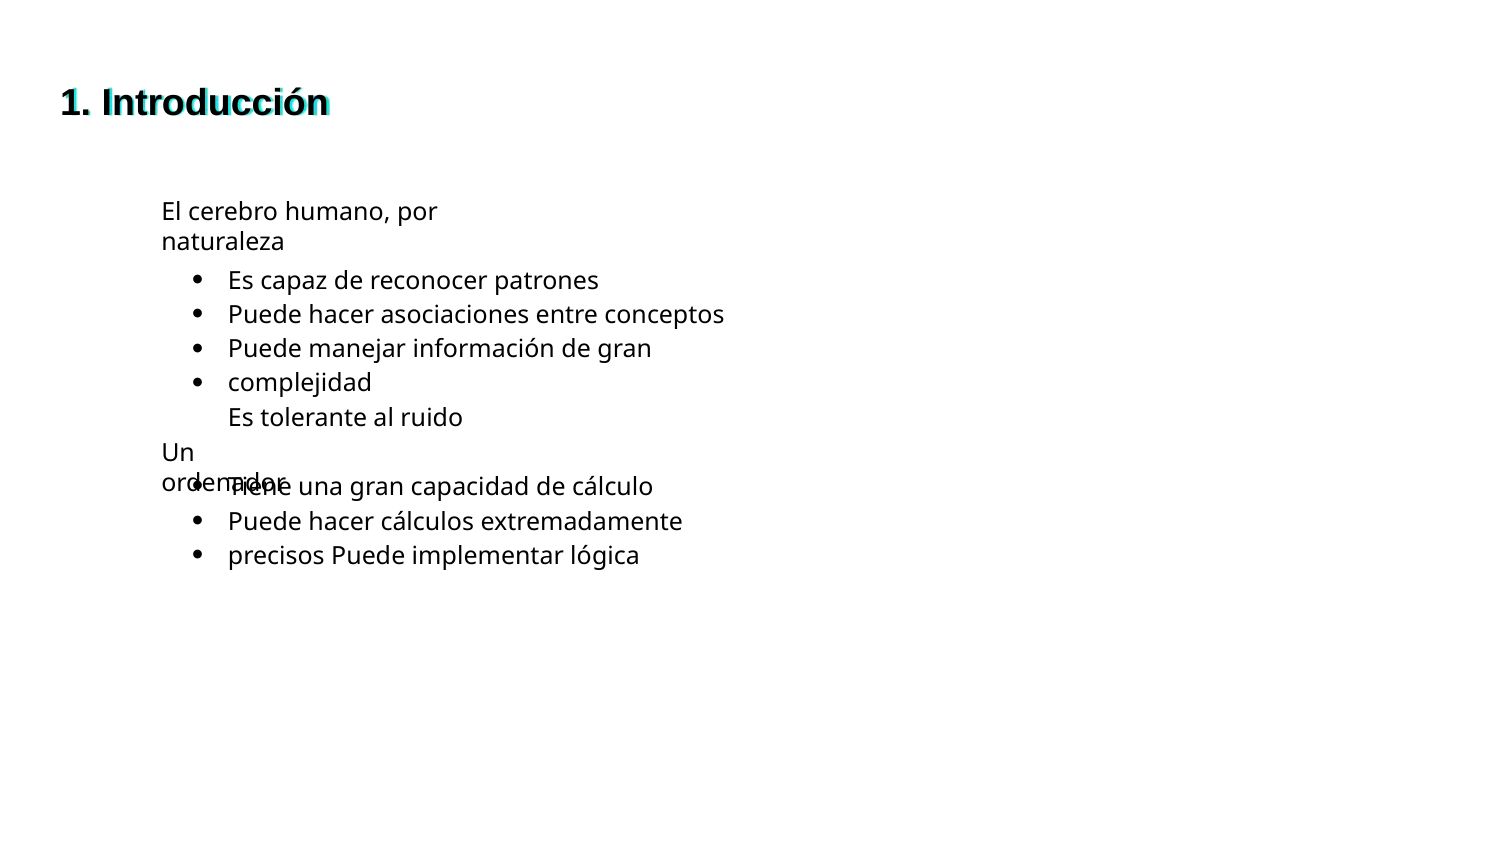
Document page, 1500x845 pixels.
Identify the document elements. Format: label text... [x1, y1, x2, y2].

text_box El cerebro humano, por naturaleza [159, 193, 541, 256]
text_box ● [190, 268, 204, 285]
text_box ● [190, 337, 204, 354]
text_box ● [190, 509, 204, 526]
text_box Es capaz de reconocer patrones Puede hacer asociaciones entre conceptos Puede manejar información de gran complejidad Es tolerante al ruido [225, 258, 763, 432]
text_box Un ordenador [159, 434, 316, 497]
text_box ● [190, 475, 204, 491]
picture [47, 80, 349, 133]
text_box Tiene una gran capacidad de cálculo Puede hacer cálculos extremadamente precisos Puede implementar lógica [225, 464, 756, 570]
title 1. Introducción [57, 75, 960, 219]
text_box ● [190, 544, 204, 560]
text_box ● [190, 371, 204, 388]
text_box ● [190, 303, 204, 319]
